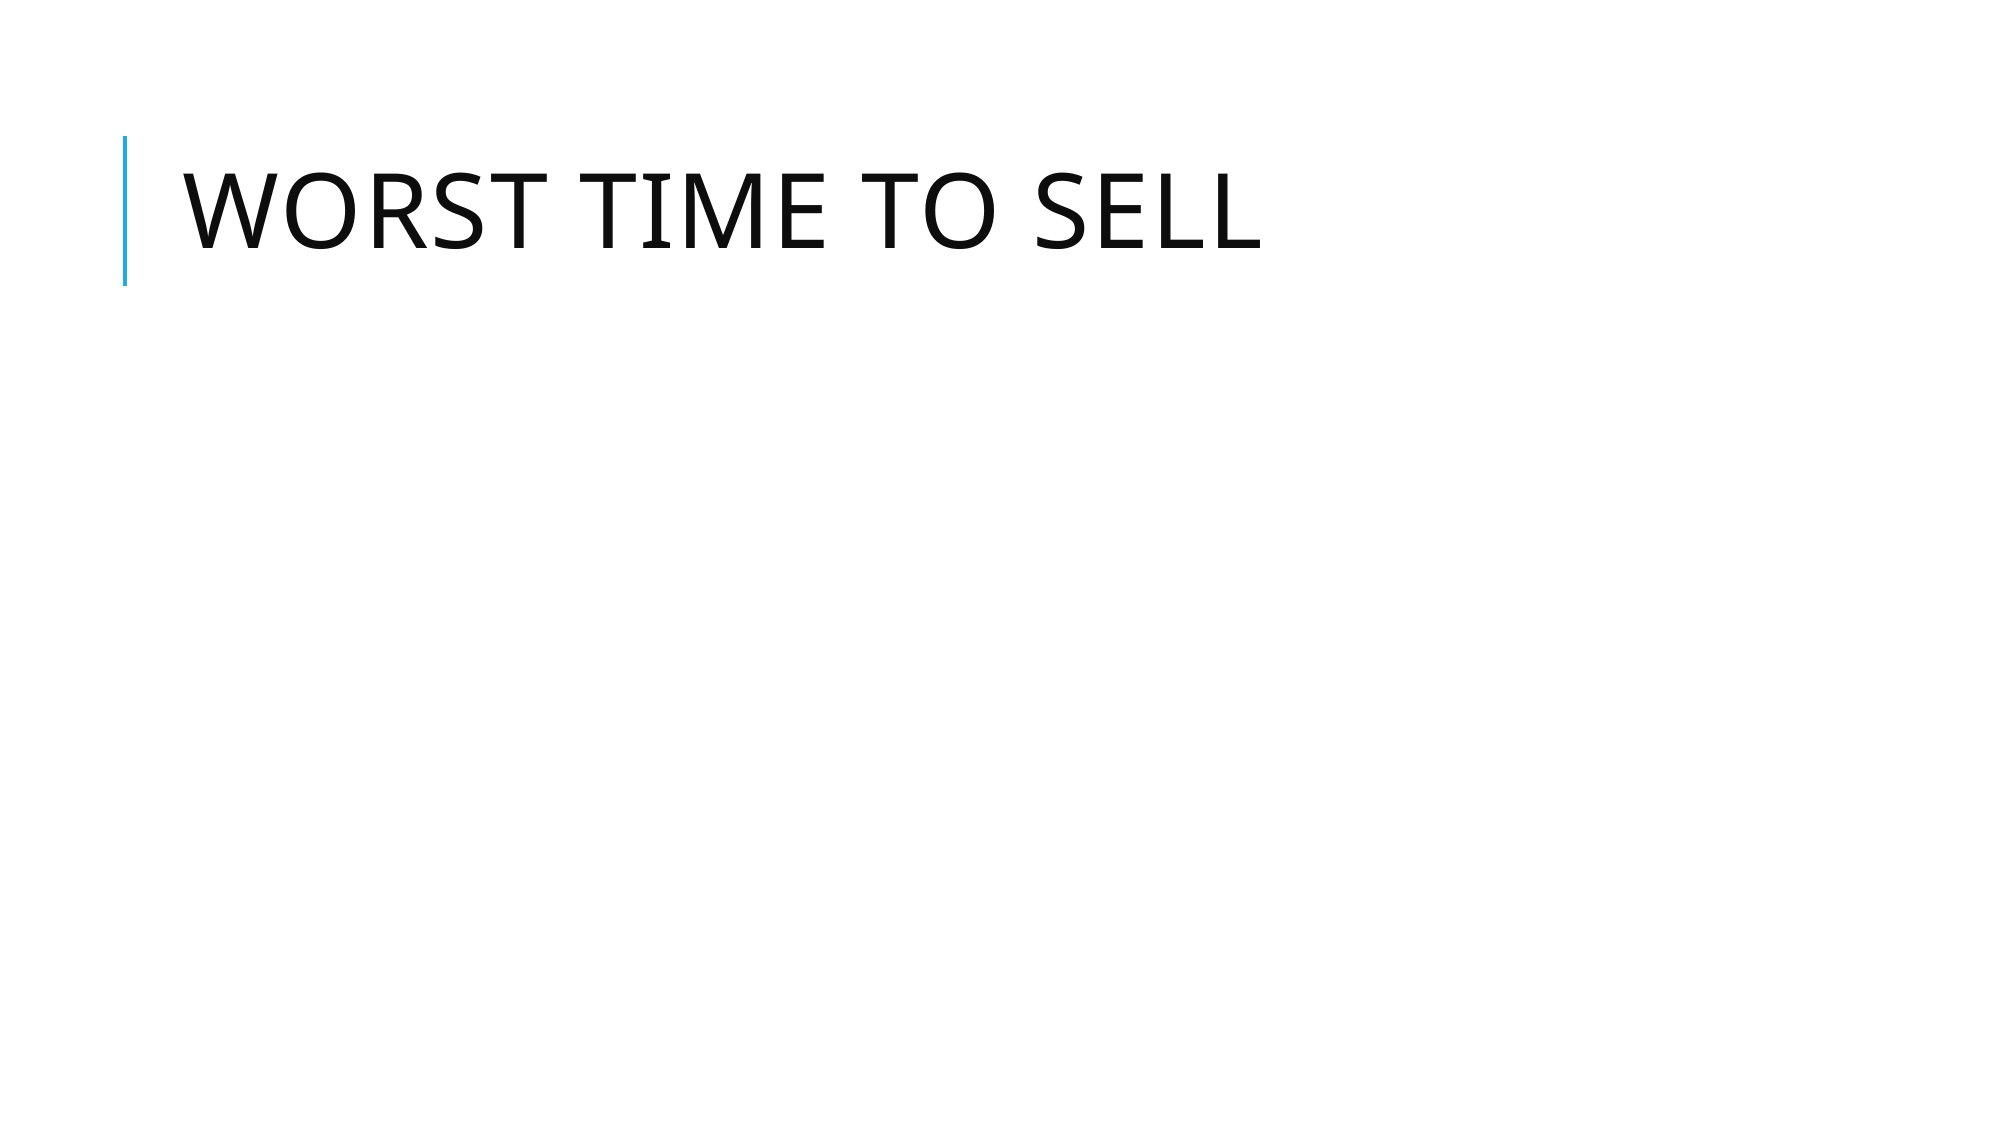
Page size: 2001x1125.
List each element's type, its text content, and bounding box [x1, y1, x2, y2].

title WORST TIME TO SELL [168, 96, 1763, 342]
